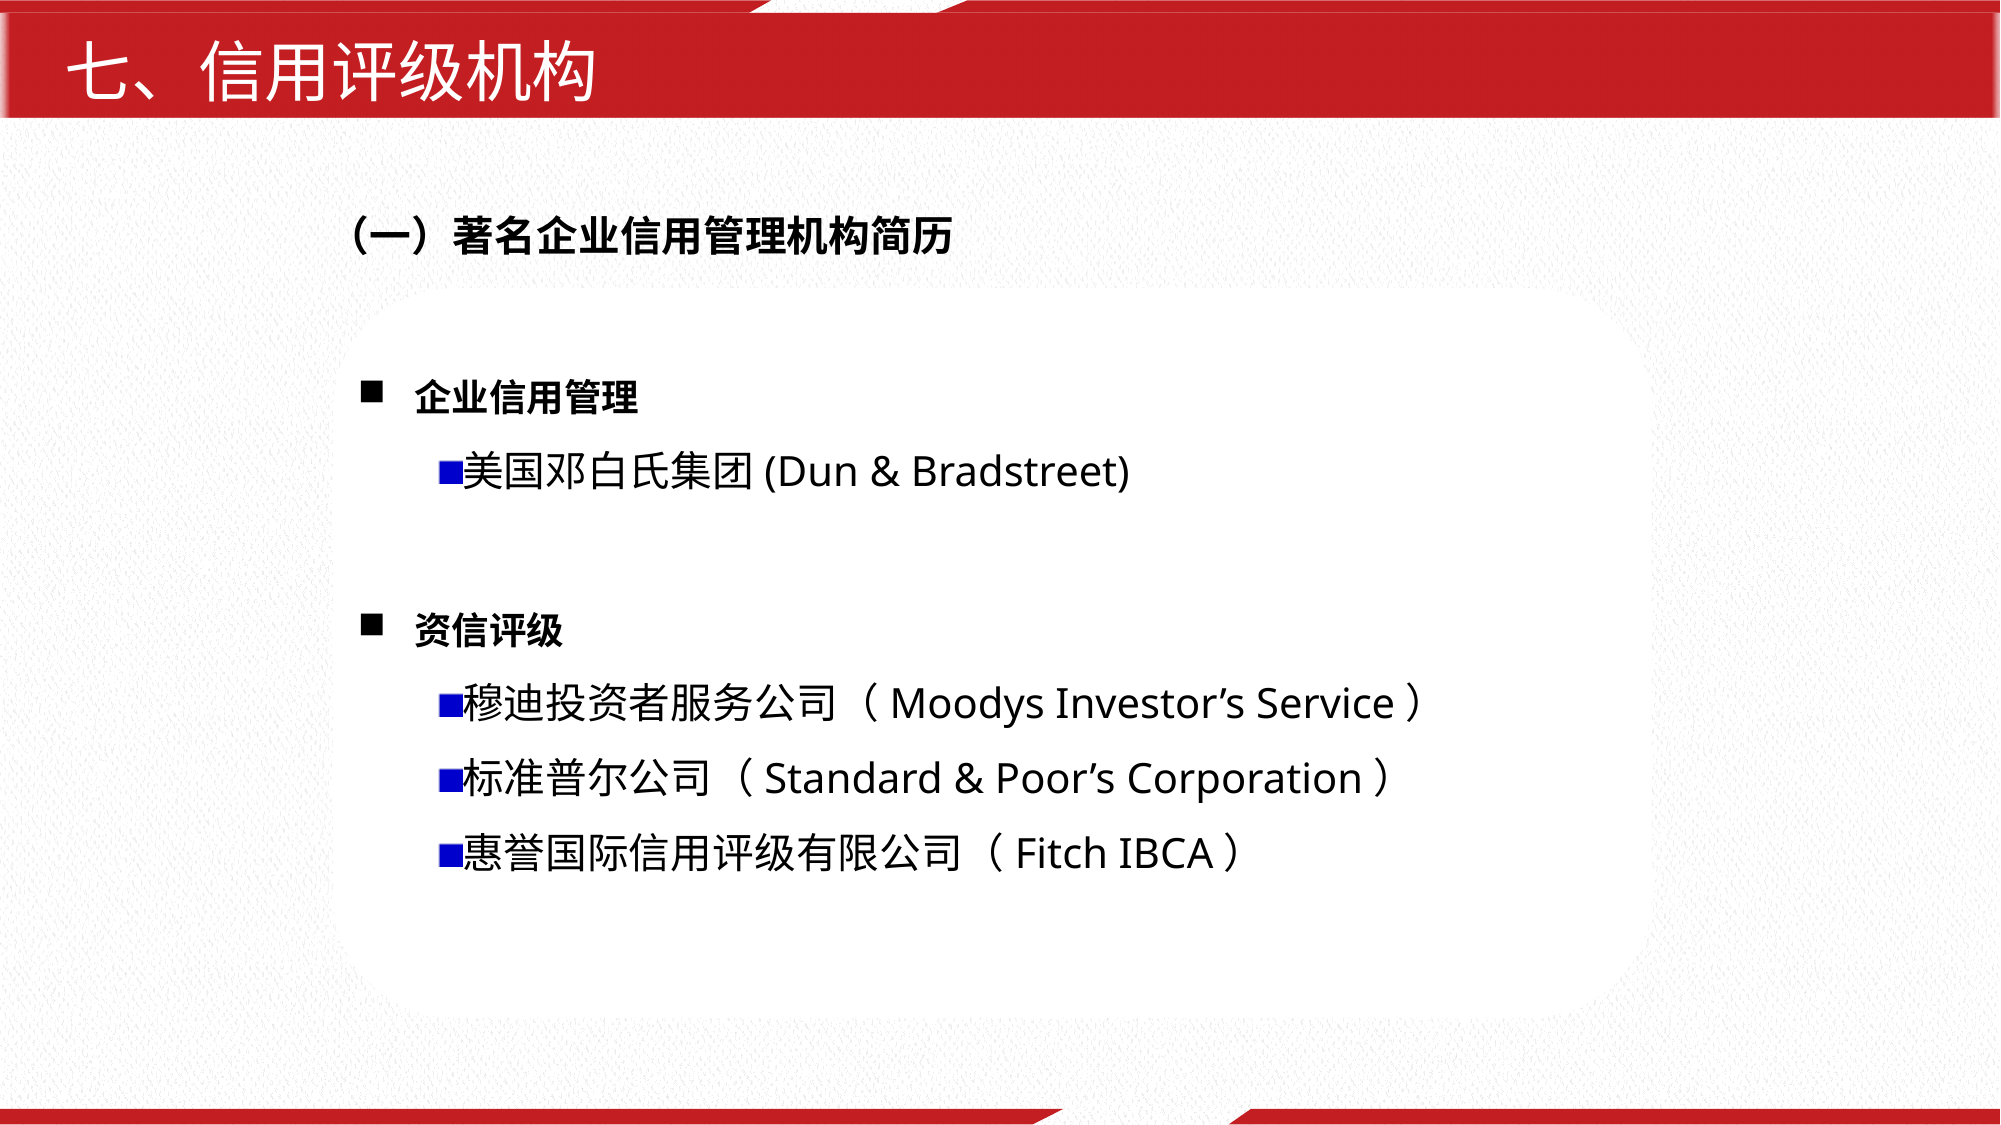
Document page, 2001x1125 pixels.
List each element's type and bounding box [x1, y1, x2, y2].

text_box [0, 0, 2000, 12]
picture [0, 12, 2000, 118]
text_box [312, 201, 1688, 1050]
text_box [0, 118, 2000, 1125]
